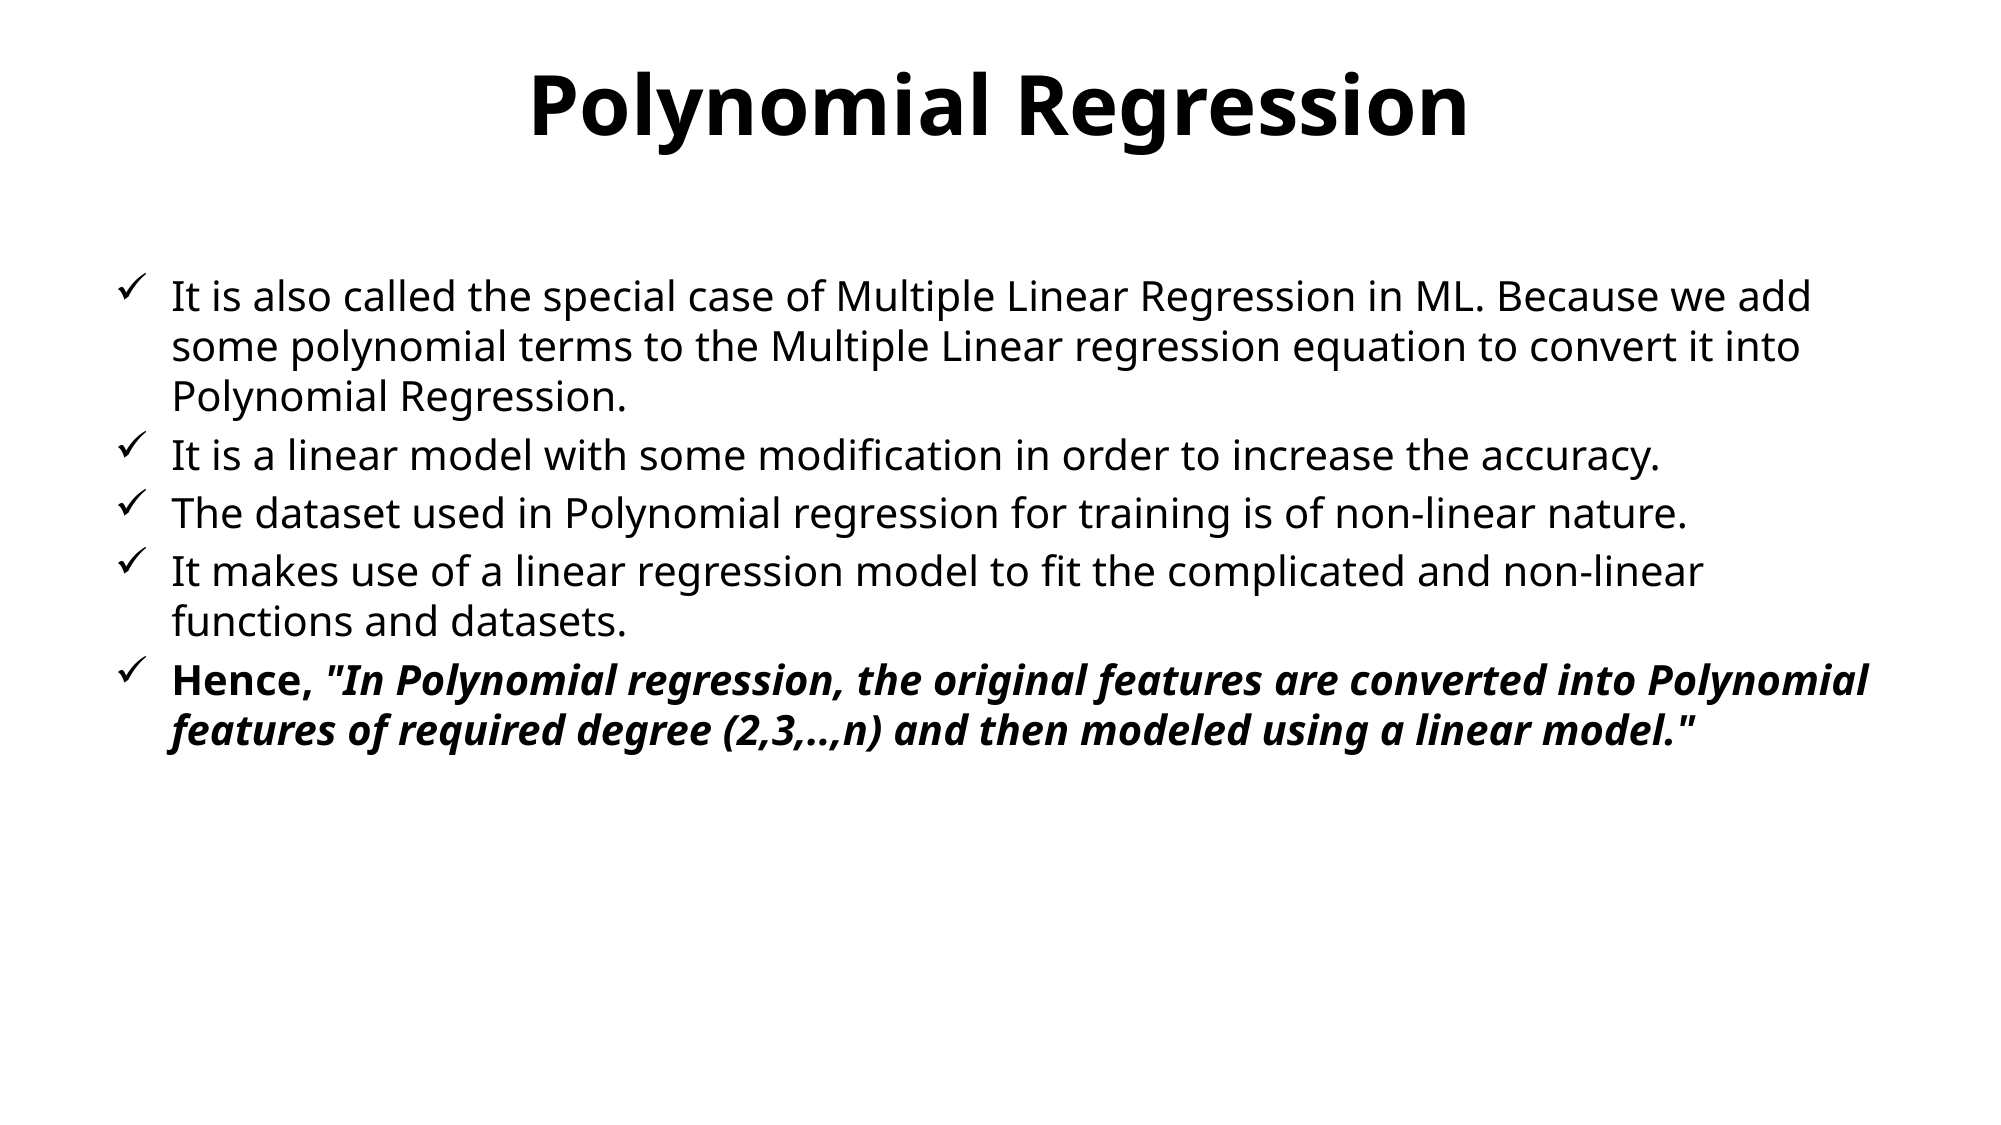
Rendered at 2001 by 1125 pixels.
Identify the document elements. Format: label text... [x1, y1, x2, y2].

title Polynomial Regression [99, 45, 1900, 233]
list It is also called the special case of Multiple Linear Regression in ML. Because we add some polynomial terms to the Multiple Linear regression equation to convert it into Polynomial Regression. It is a linear model with some modification in order to increase the accuracy. The dataset used in Polynomial regression for training is of non-linear nature. It makes use of a linear regression model to fit the complicated and non-linear functions and datasets. Hence, "In Polynomial regression, the original features are converted into Polynomial features of required degree (2,3,..,n) and then modeled using a linear model." [99, 262, 1900, 1005]
